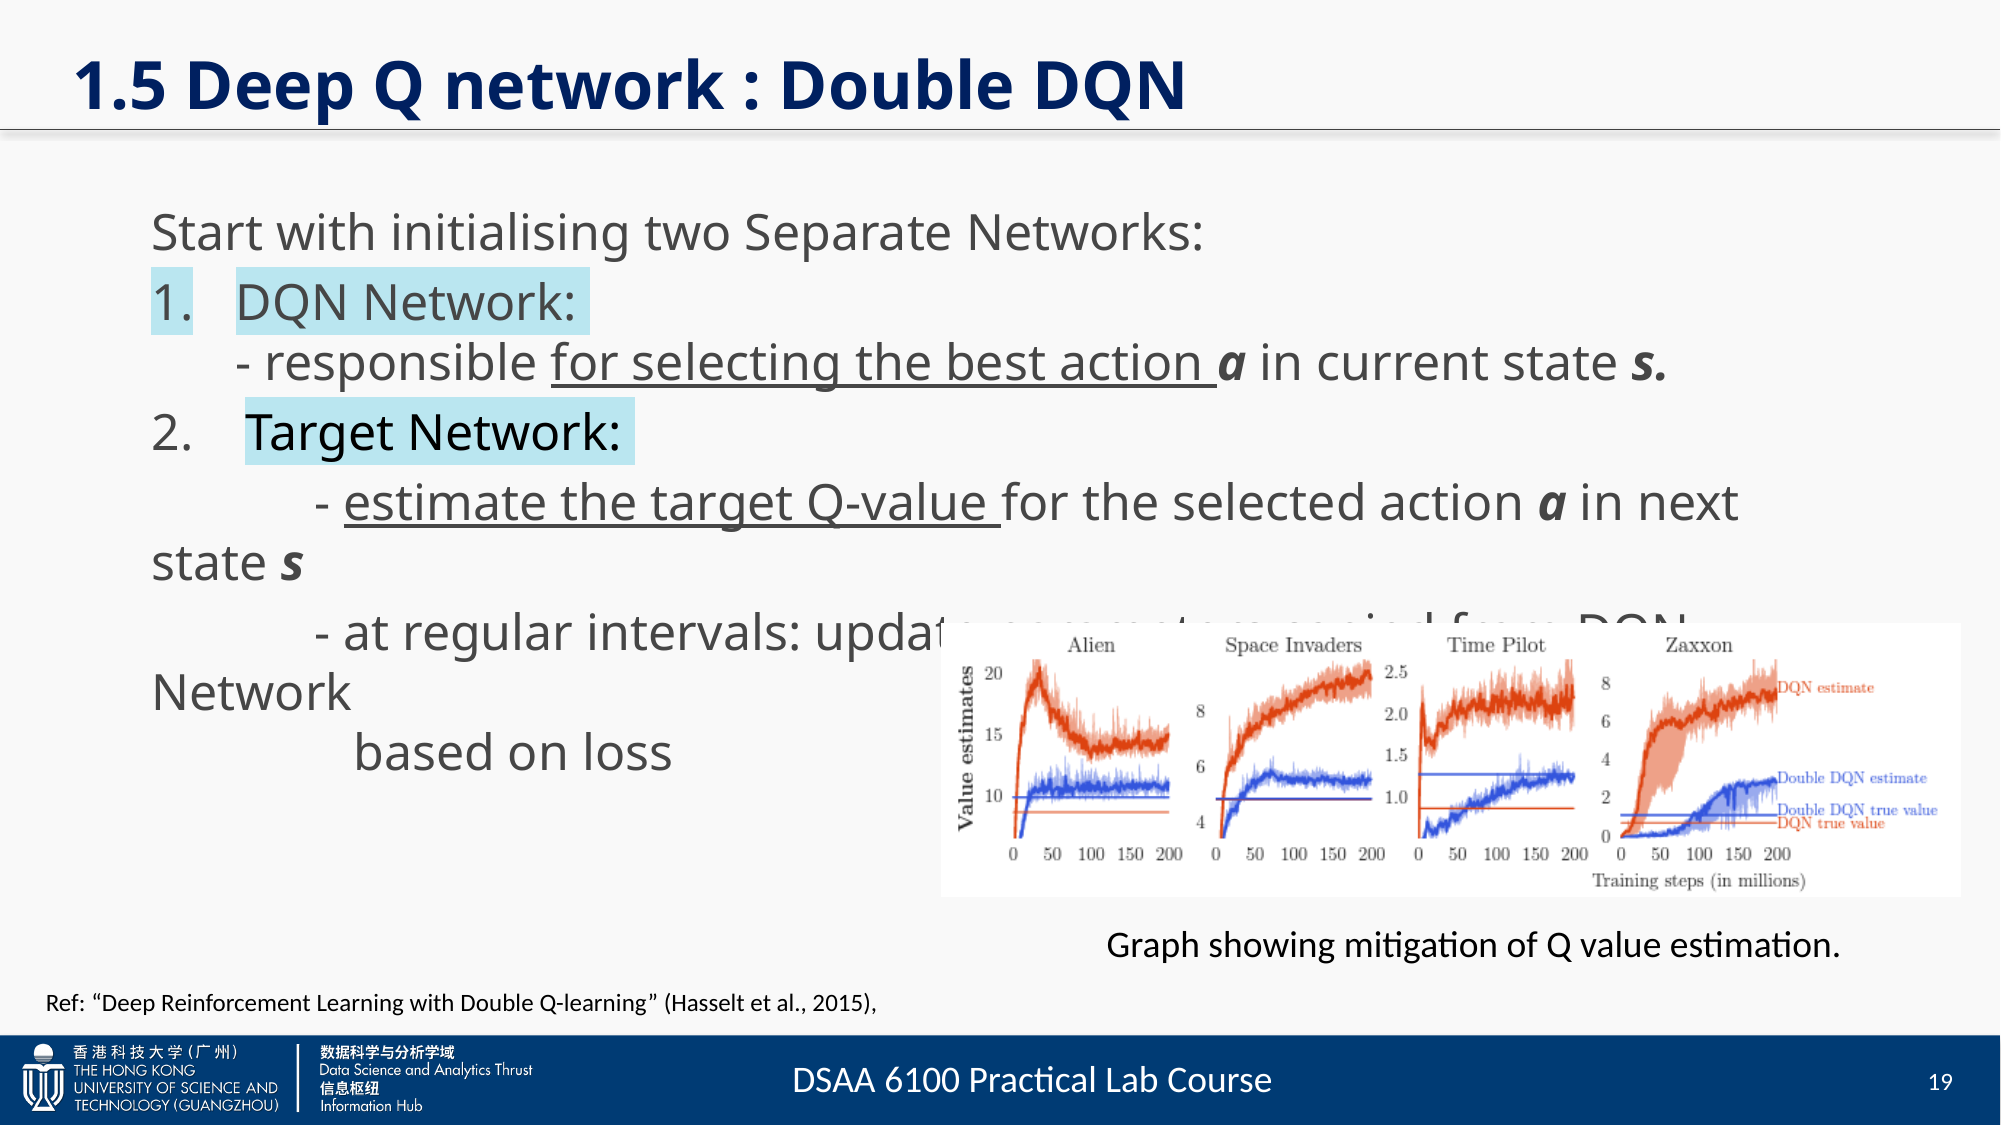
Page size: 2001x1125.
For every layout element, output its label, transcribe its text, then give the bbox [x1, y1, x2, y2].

text_box Graph showing mitigation of Q value estimation. [1091, 913, 1943, 973]
list Start with initialising two Separate Networks: DQN Network: - responsible for selecting the best action a in current state s. 2. Target Network: - estimate the target Q-value for the selected action a in next state s - at regular intervals: update parameters copied from DQN Network based on loss [136, 193, 1831, 908]
picture [0, 1016, 577, 1125]
title 1.5 Deep Q network : Double DQN [57, 35, 1943, 162]
picture [941, 623, 1962, 897]
text_box Ref: “Deep Reinforcement Learning with Double Q-learning” (Hasselt et al., 2015), [31, 979, 1040, 1024]
